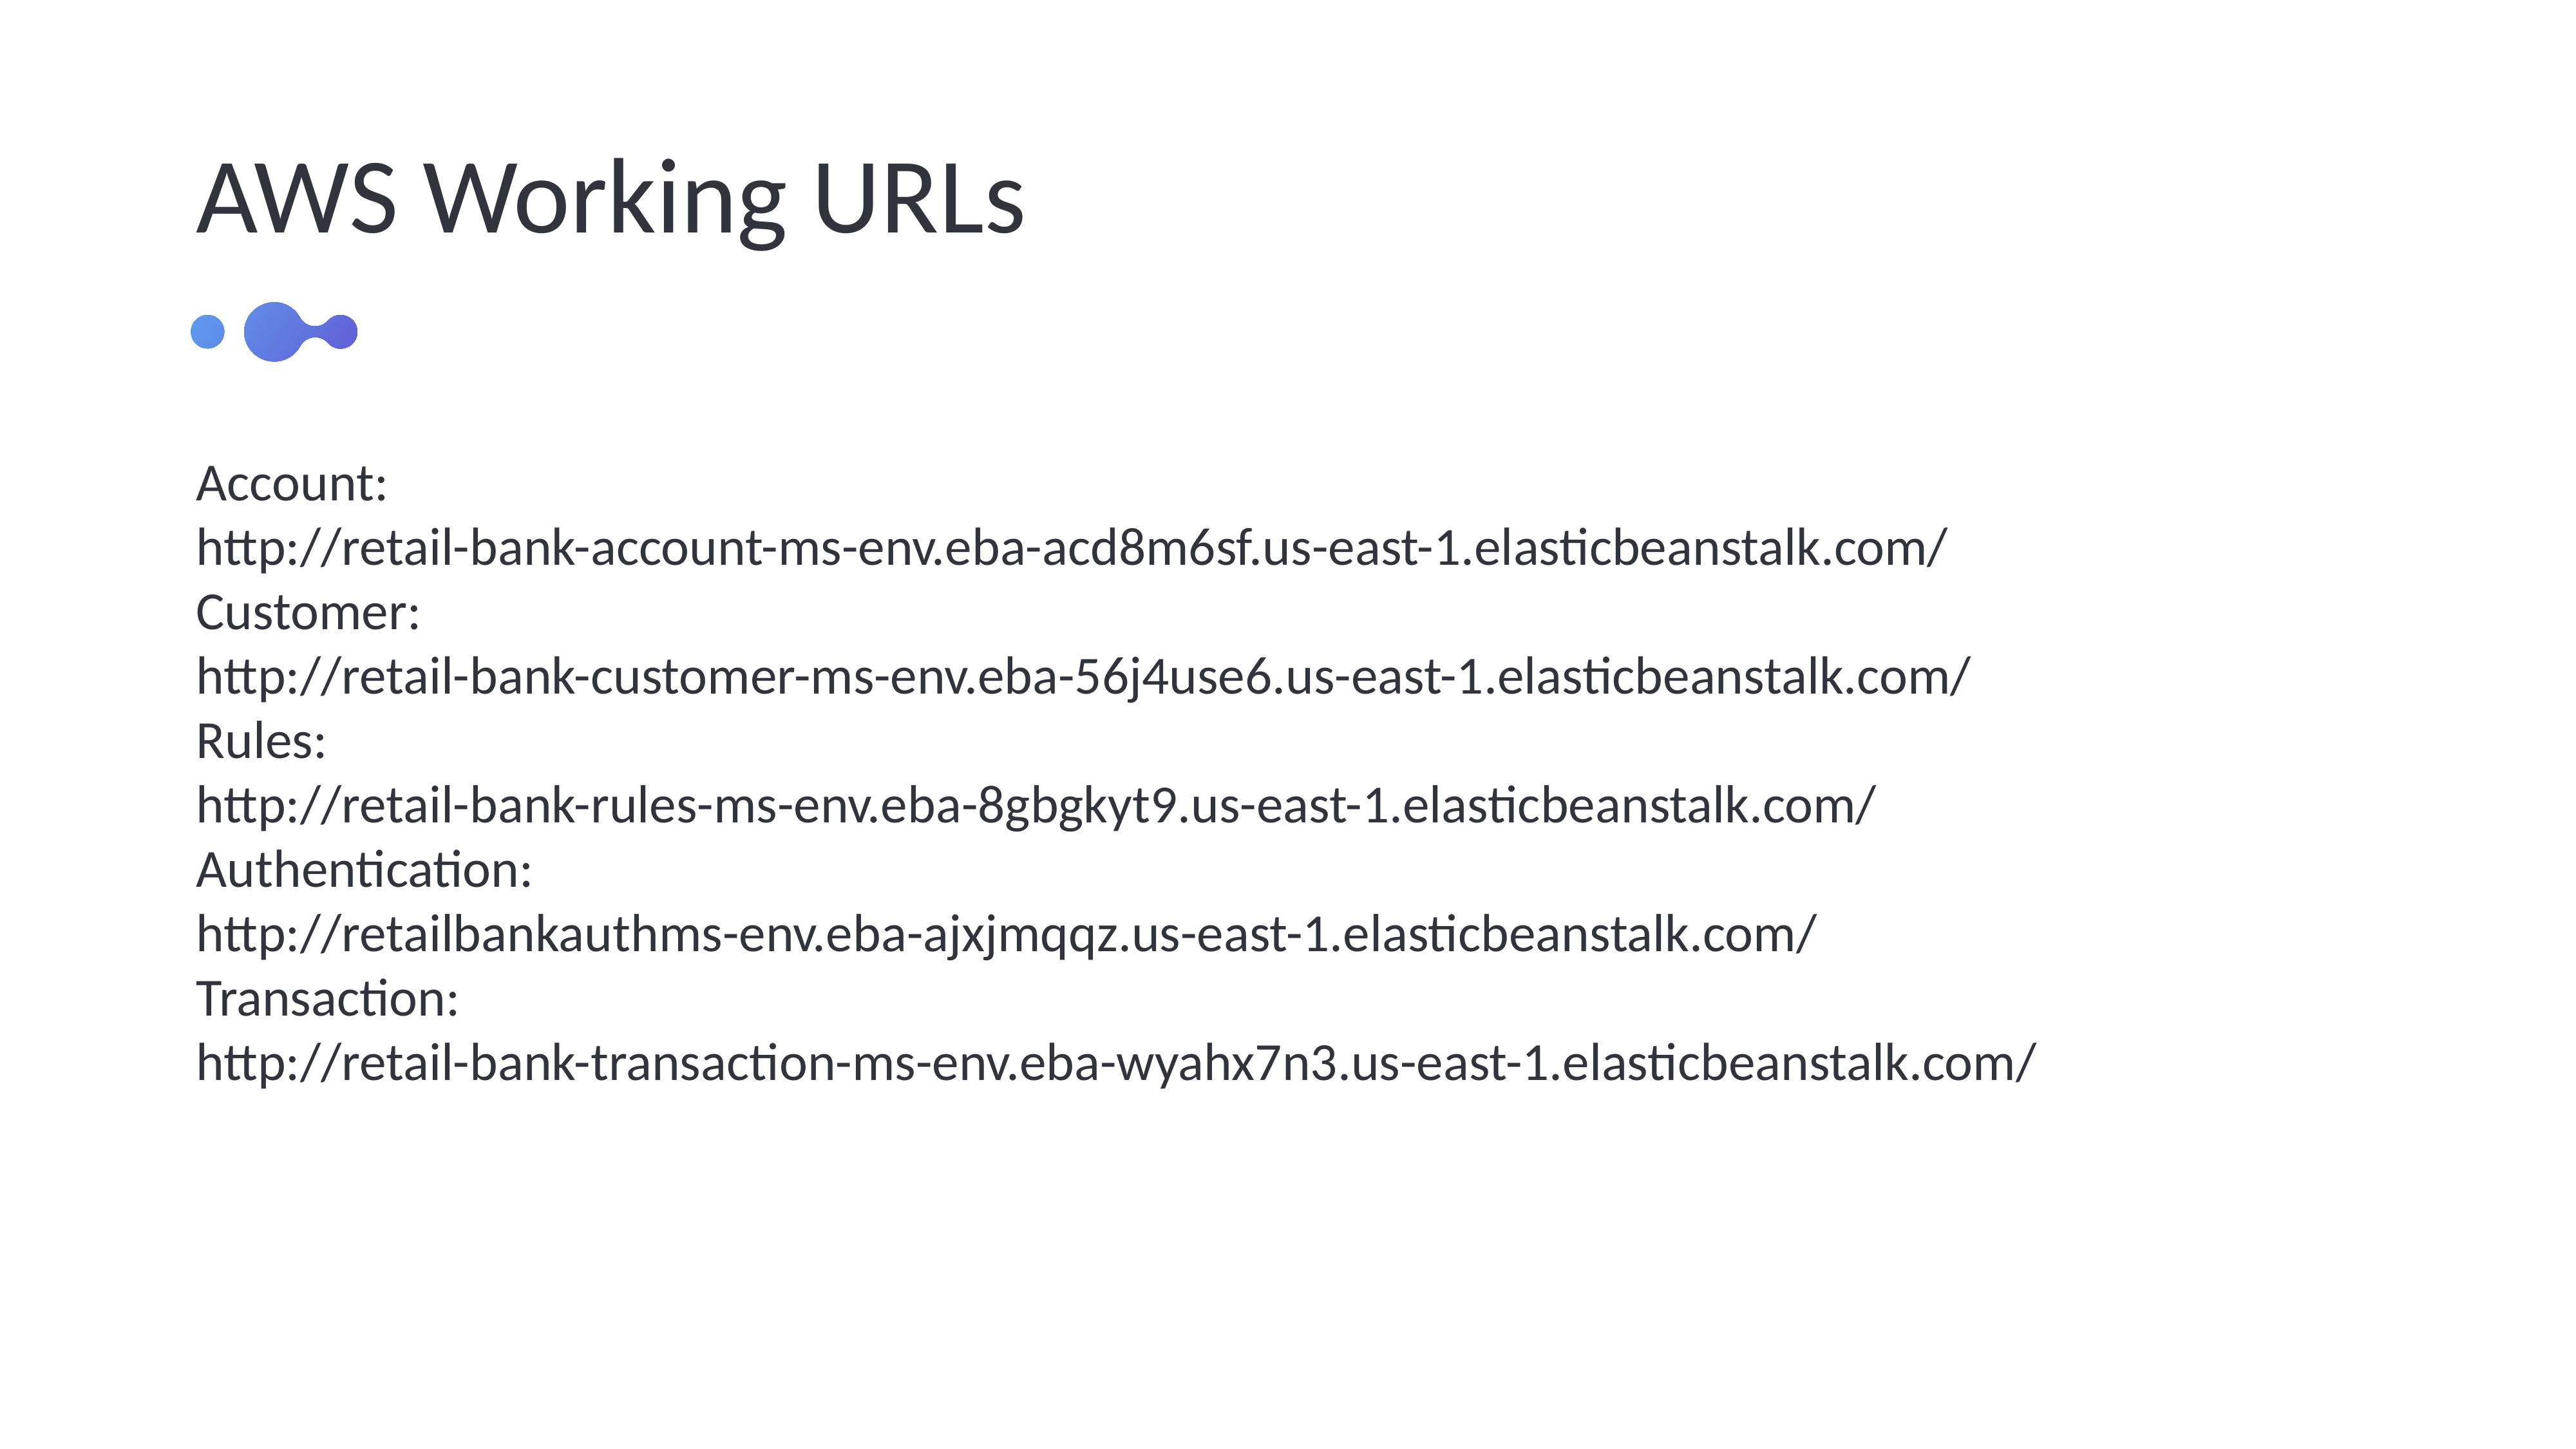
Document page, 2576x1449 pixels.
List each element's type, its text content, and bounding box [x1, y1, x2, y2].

text_box [244, 302, 357, 362]
text_box [191, 314, 225, 349]
text_box AWS Working URLs Account: http://retail-bank-account-ms-env.eba-acd8m6sf.us-east-1.elasticbeanstalk.com/ Customer: http://retail-bank-customer-ms-env.eba-56j4use6.us-east-1.elasticbeanstalk.com/ Rules: http://retail-bank-rules-ms-env.eba-8gbgkyt9.us-east-1.elasticbeanstalk.com/ Authentication: http://retailbankauthms-env.eba-ajxjmqqz.us-east-1.elasticbeanstalk.com/ Transaction: http://retail-bank-transaction-ms-env.eba-wyahx7n3.us-east-1.elasticbeanstalk.com/ [191, 120, 2315, 1226]
